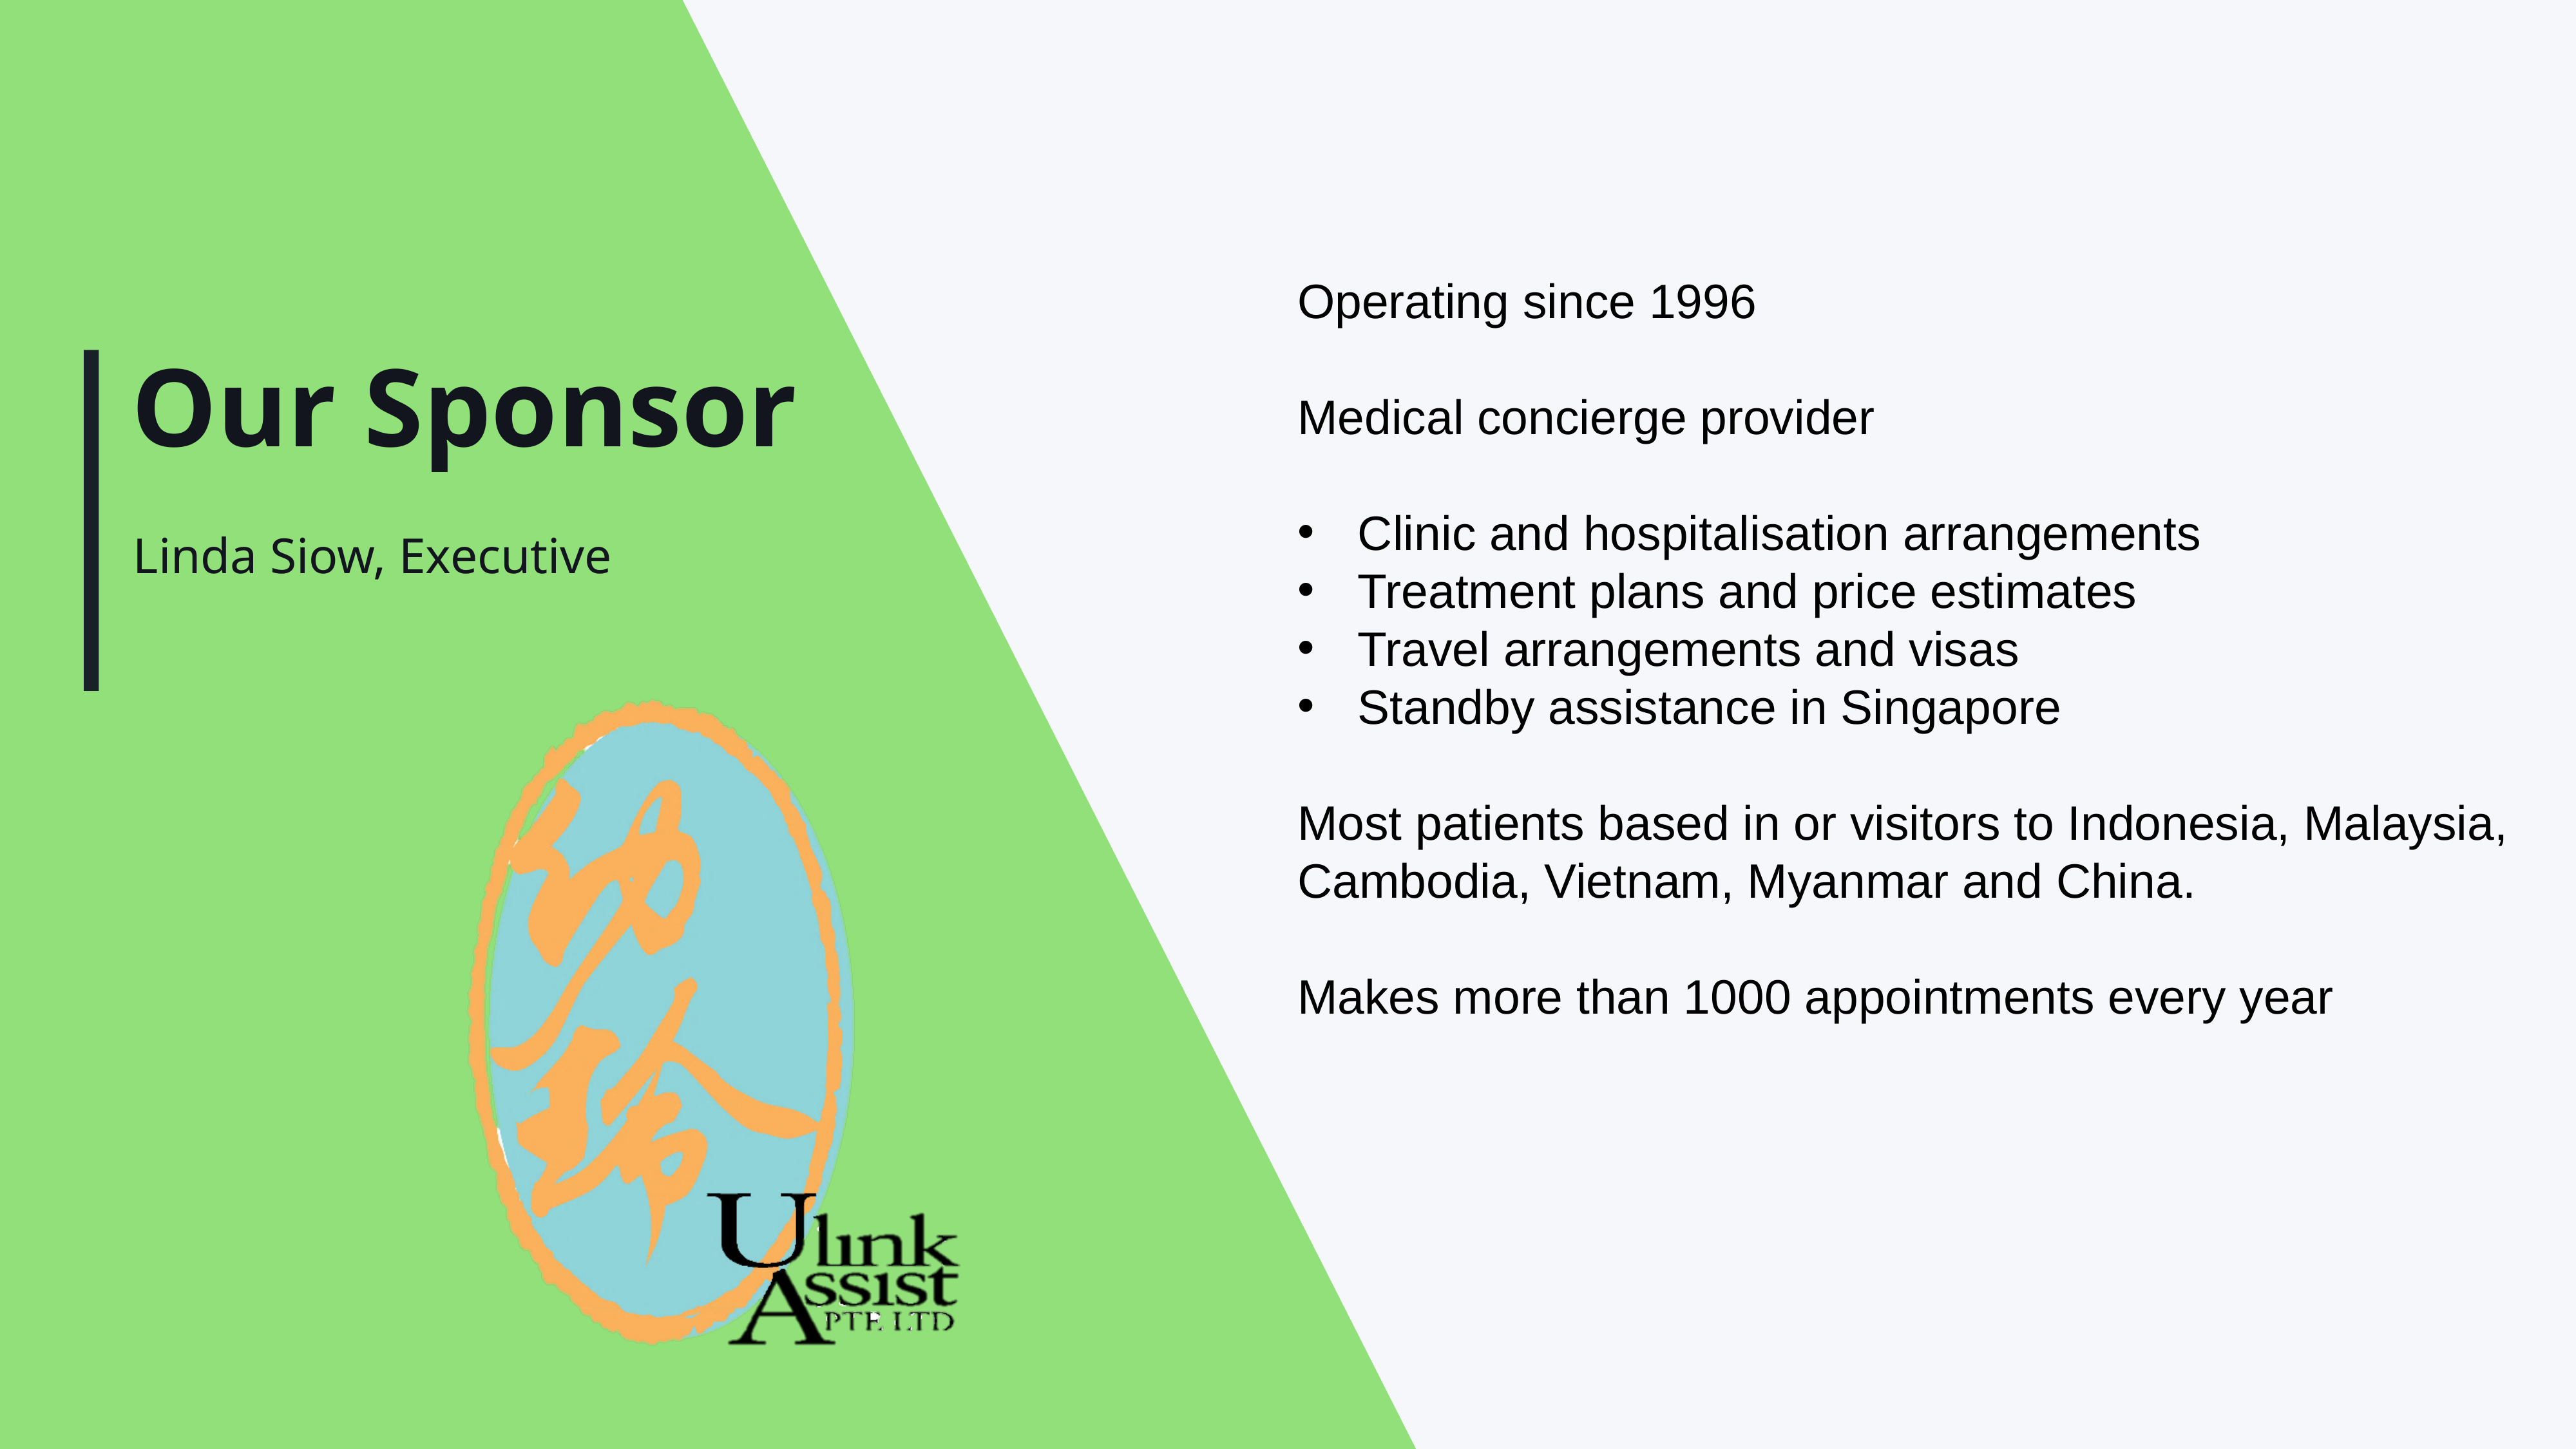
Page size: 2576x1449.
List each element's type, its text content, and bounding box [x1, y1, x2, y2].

text_box Our Sponsor [122, 359, 1226, 473]
text_box [84, 350, 99, 691]
text_box [0, 0, 1417, 1449]
text_box Linda Siow, Executive [124, 520, 1015, 588]
text_box Operating since 1996 Medical concierge provider Clinic and hospitalisation arrangements Treatment plans and price estimates Travel arrangements and visas Standby assistance in Singapore Most patients based in or visitors to Indonesia, Malaysia, Cambodia, Vietnam, Myanmar and China. Makes more than 1000 appointments every year [1288, 265, 2576, 1028]
picture [456, 690, 982, 1358]
